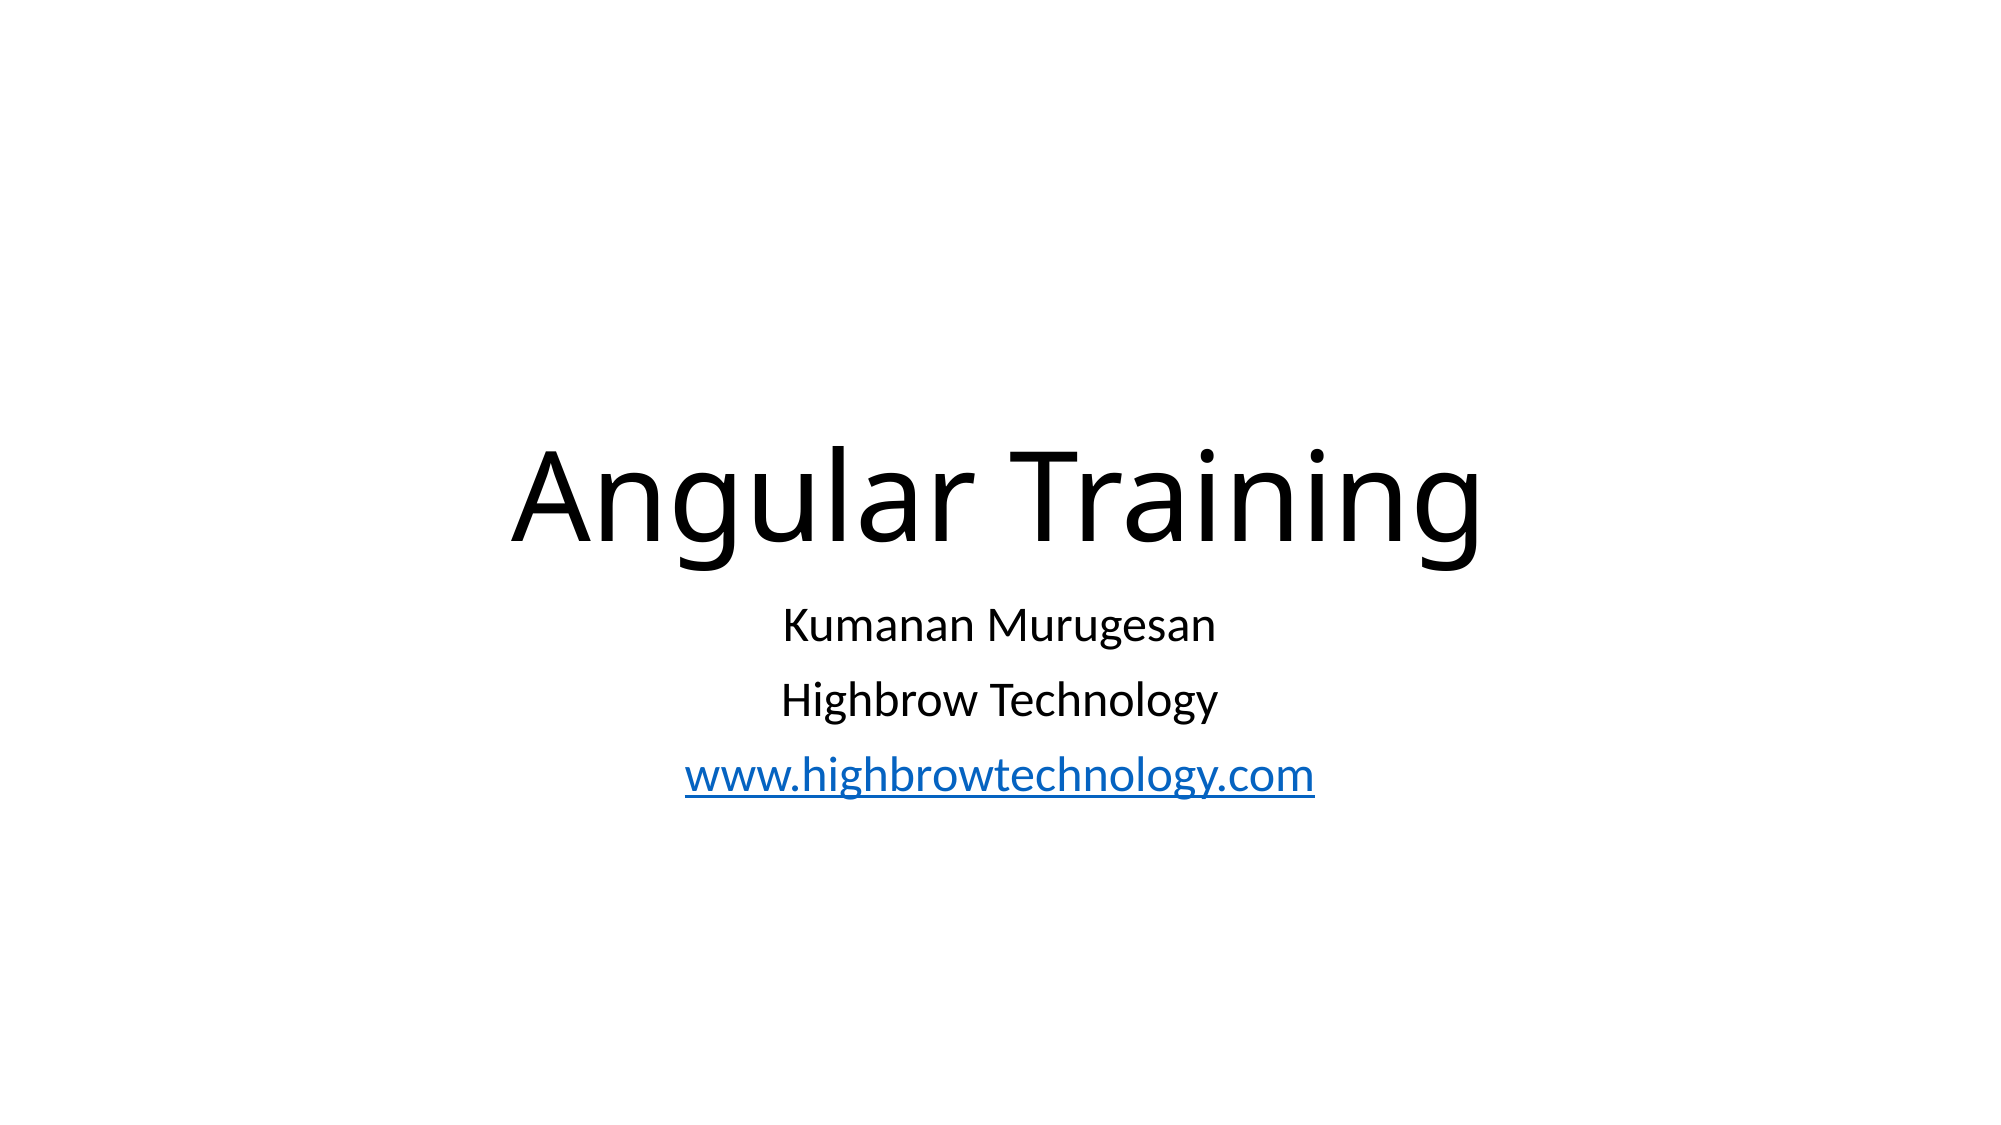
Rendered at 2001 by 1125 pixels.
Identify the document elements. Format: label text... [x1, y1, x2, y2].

title Angular Training [249, 184, 1750, 576]
subtitle Kumanan Murugesan Highbrow Technology www.highbrowtechnology.com [249, 590, 1750, 863]
